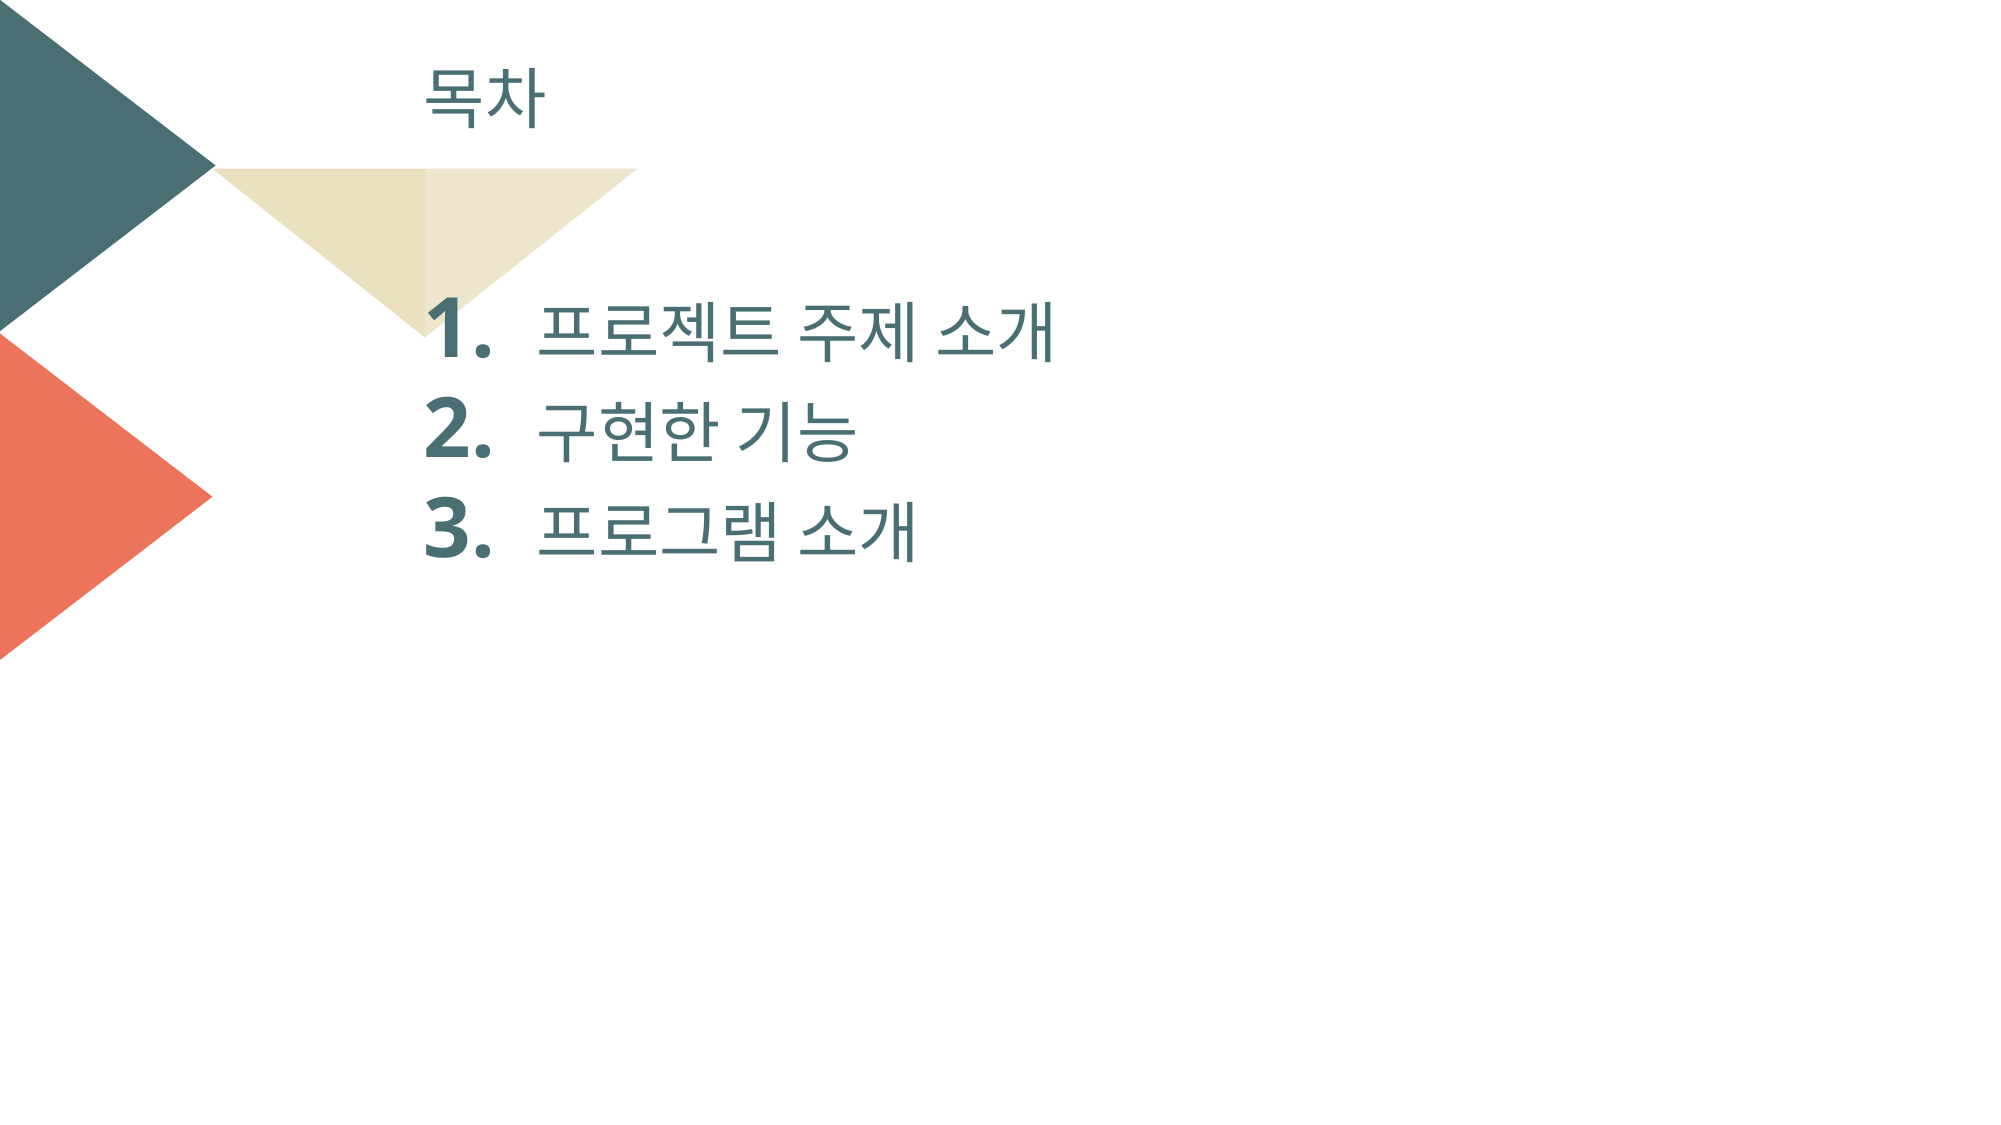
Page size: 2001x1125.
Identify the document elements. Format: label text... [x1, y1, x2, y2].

text_box 목차 [408, 49, 1318, 138]
text_box 1. 프로젝트 주제 소개 2. 구현한 기능 3. 프로그램 소개 [408, 267, 1318, 975]
